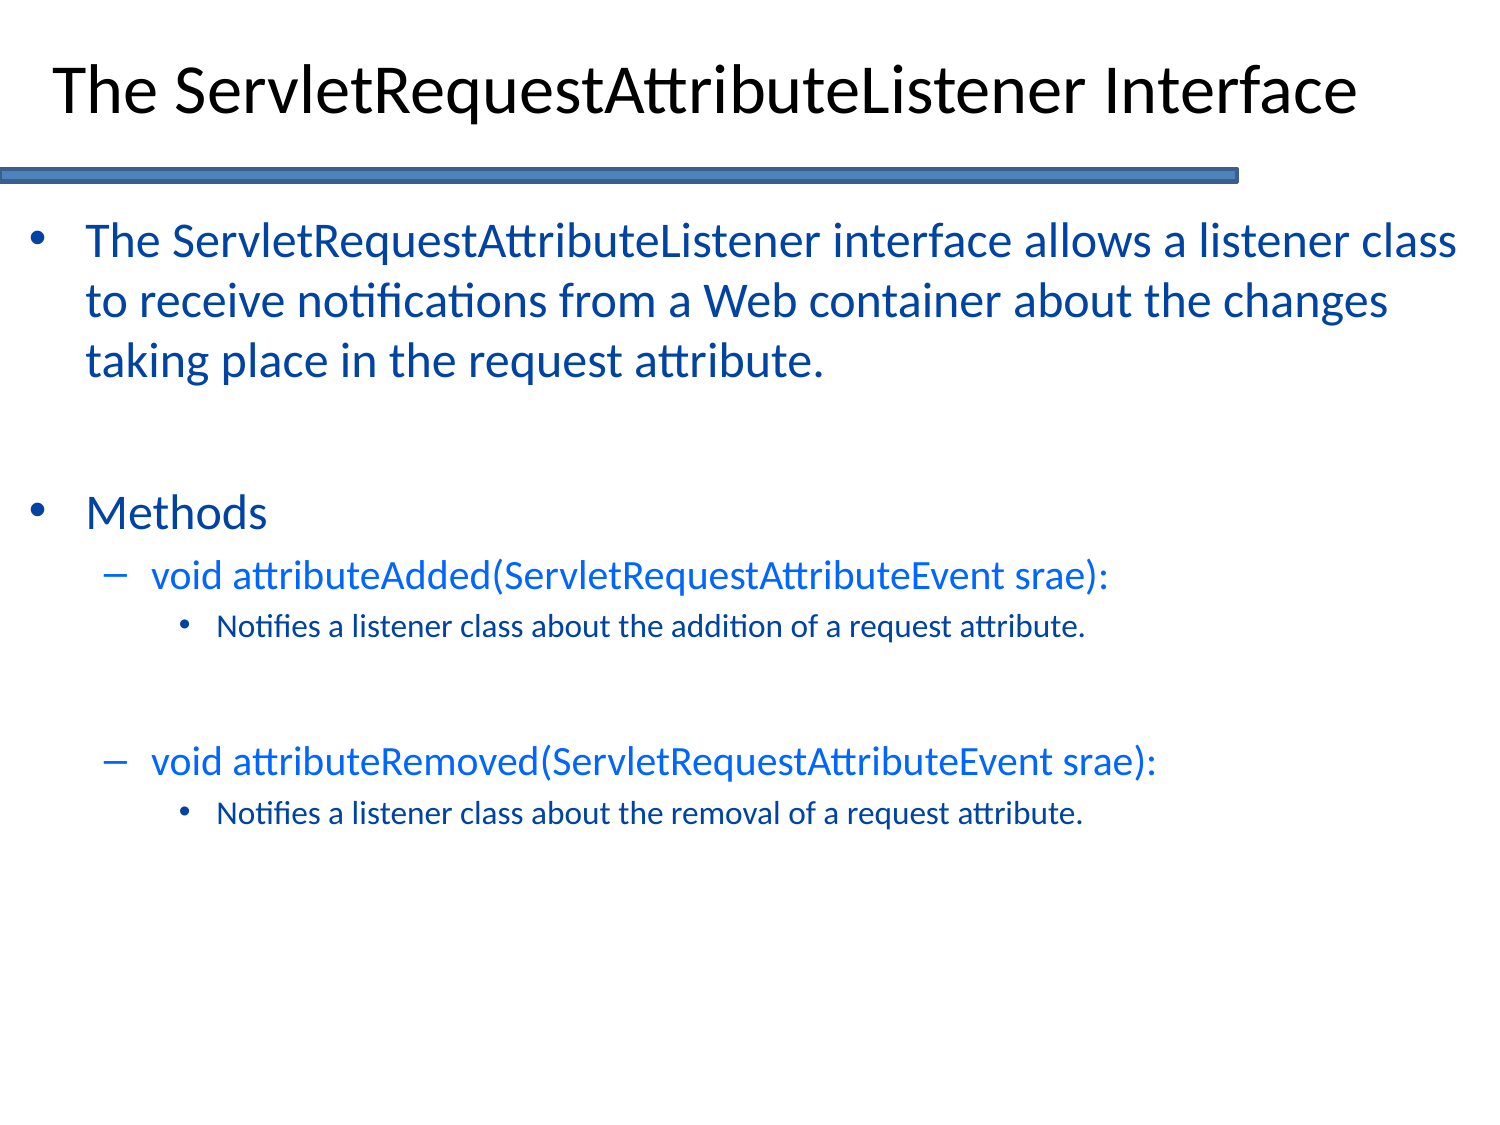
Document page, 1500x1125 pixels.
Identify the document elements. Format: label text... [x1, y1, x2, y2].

list The ServletRequestAttributeListener interface allows a listener class to receive notifications from a Web container about the changes taking place in the request attribute. Methods void attributeAdded(ServletRequestAttributeEvent srae): Notifies a listener class about the addition of a request attribute. void attributeRemoved(ServletRequestAttributeEvent srae): Notifies a listener class about the removal of a request attribute. [13, 199, 1488, 988]
title The ServletRequestAttributeListener Interface [37, 24, 1376, 147]
